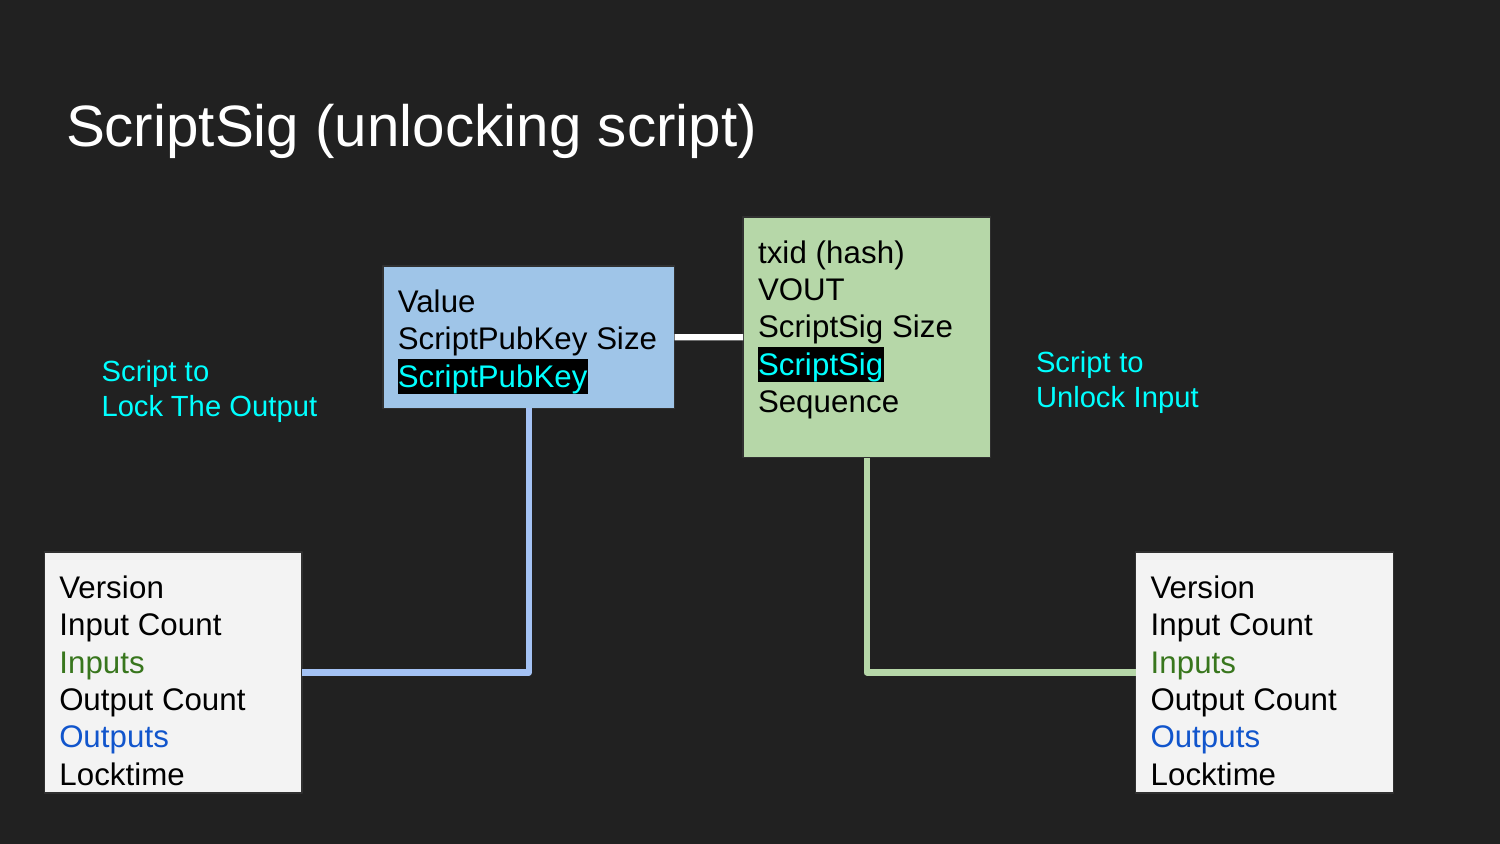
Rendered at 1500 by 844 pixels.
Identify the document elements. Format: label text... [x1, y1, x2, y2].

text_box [866, 457, 1136, 673]
text_box Script to Unlock Input [1021, 327, 1279, 422]
title ScriptSig (unlocking script) [51, 72, 1449, 167]
text_box Value ScriptPubKey Size ScriptPubKey [382, 266, 675, 409]
text_box txid (hash) VOUT ScriptSig Size ScriptSig Sequence [743, 216, 991, 458]
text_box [301, 408, 530, 673]
text_box Version Input Count Inputs Output Count Outputs Locktime [1135, 551, 1394, 793]
text_box Script to Lock The Output [86, 337, 345, 432]
text_box Version Input Count Inputs Output Count Outputs Locktime [44, 551, 303, 793]
